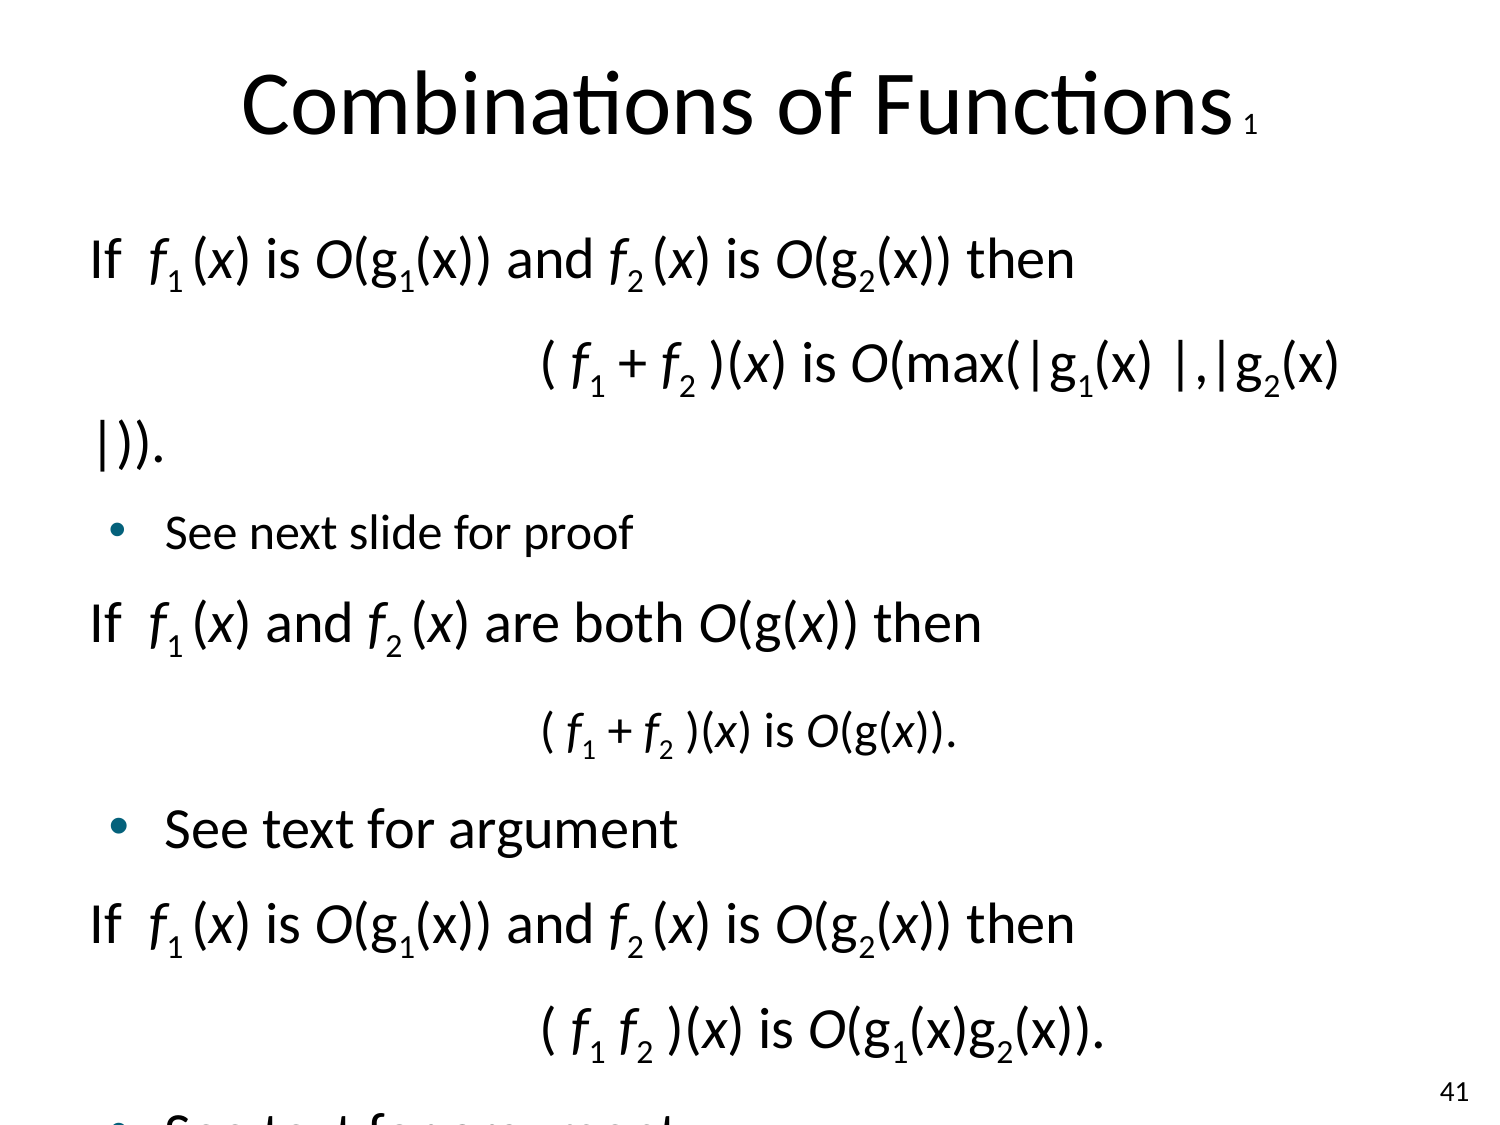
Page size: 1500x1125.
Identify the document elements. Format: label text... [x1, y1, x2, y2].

list If f1 (x) is O(g1(x)) and f2 (x) is O(g2(x)) then ( f1 + f2 )(x) is O(max(|g1(x) |,|g2(x) |)). See next slide for proof If f1 (x) and f2 (x) are both O(g(x)) then ( f1 + f2 )(x) is O(g(x)). See text for argument If f1 (x) is O(g1(x)) and f2 (x) is O(g2(x)) then ( f1 f2 )(x) is O(g1(x)g2(x)). See text for argument [75, 212, 1440, 1075]
title Combinations of Functions 1 [0, 0, 1500, 195]
